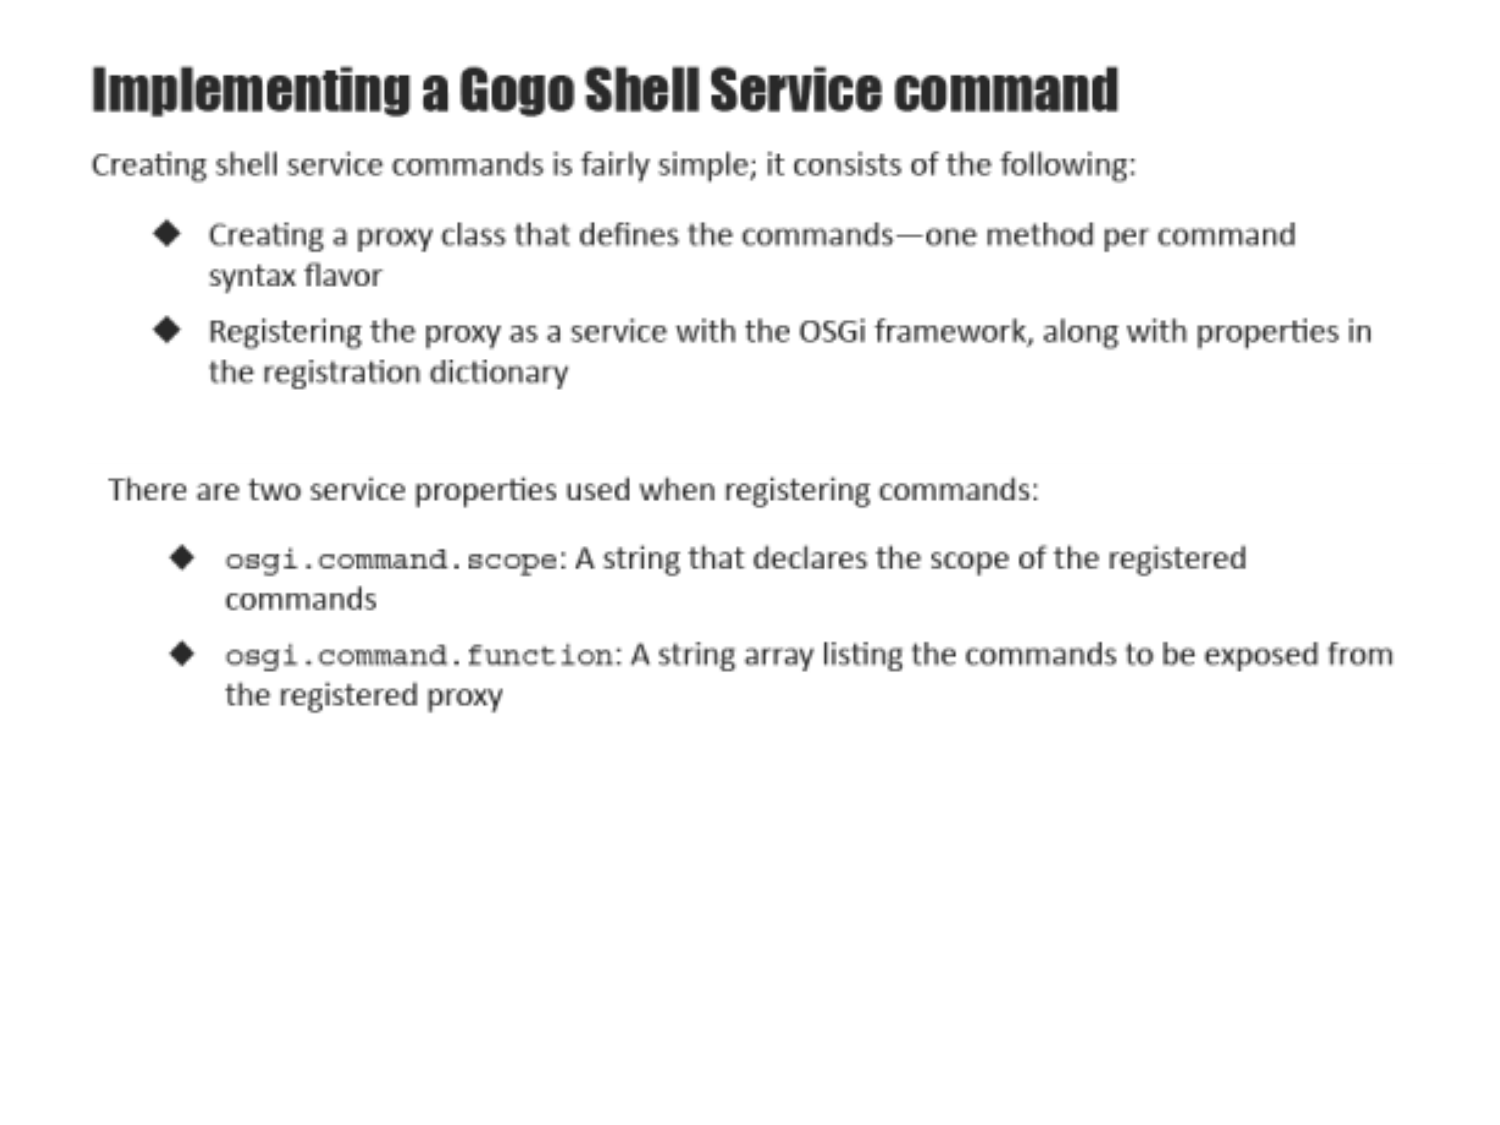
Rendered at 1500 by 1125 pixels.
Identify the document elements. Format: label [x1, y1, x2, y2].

list [74, 49, 1426, 412]
picture [87, 462, 1446, 738]
